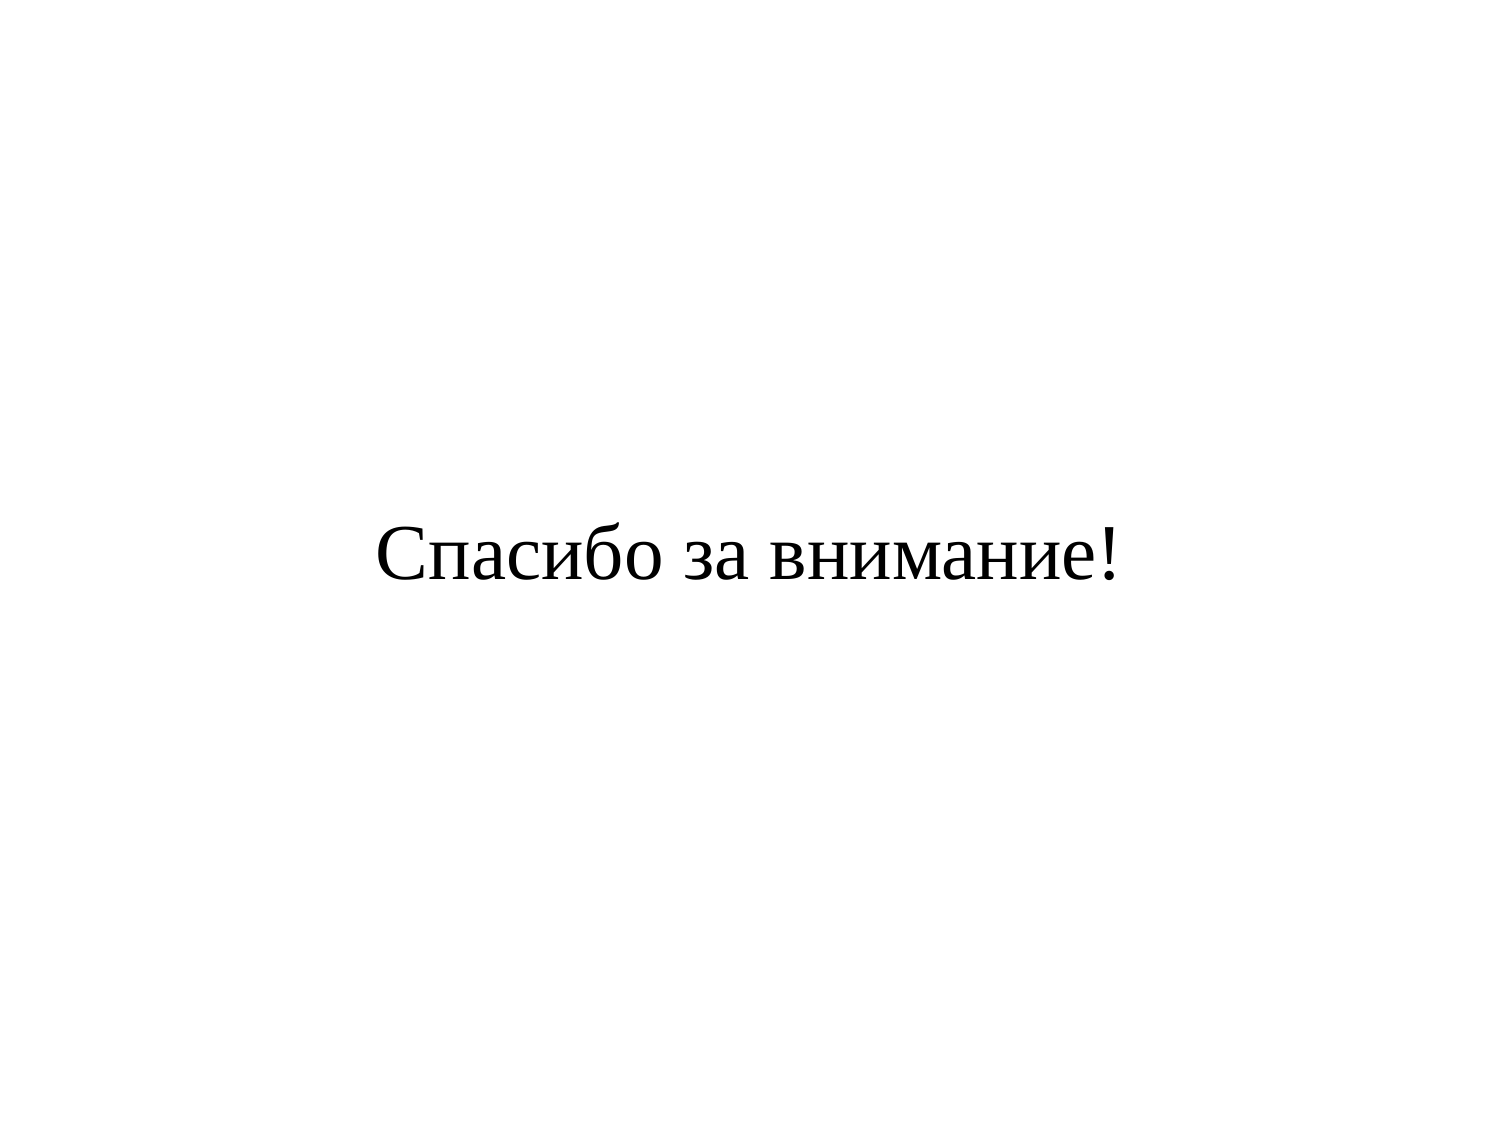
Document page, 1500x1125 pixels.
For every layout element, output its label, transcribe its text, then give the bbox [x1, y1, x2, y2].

list Спасибо за внимание! [225, 500, 1275, 625]
